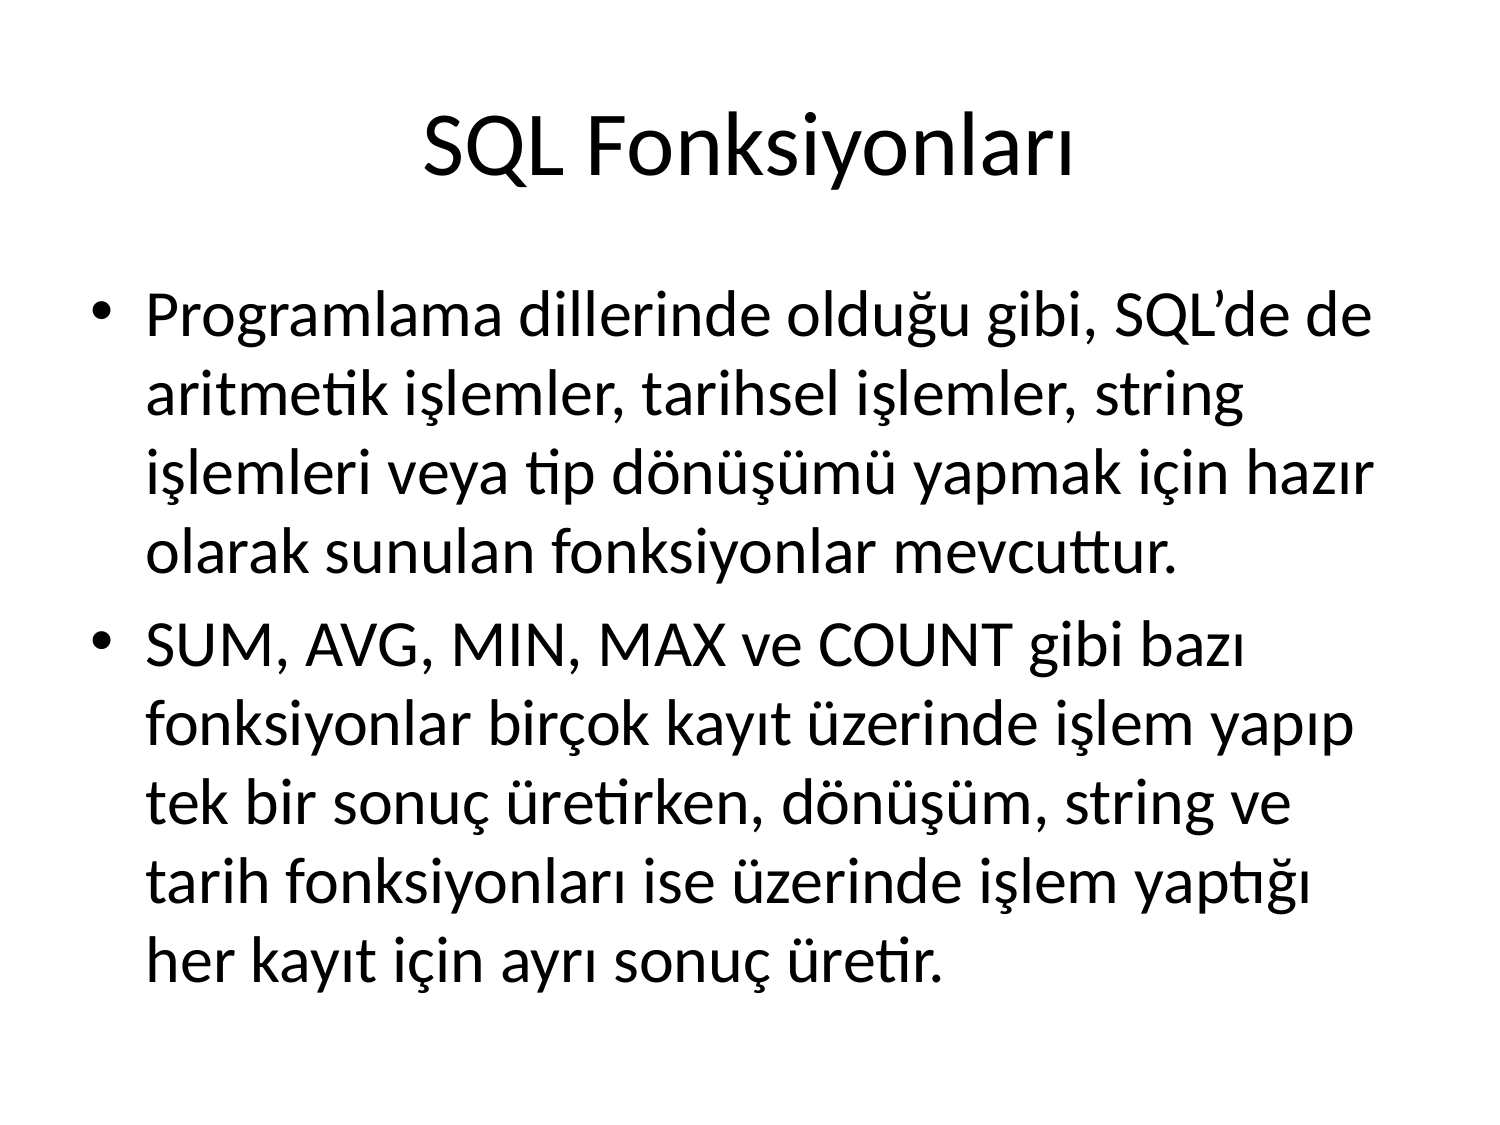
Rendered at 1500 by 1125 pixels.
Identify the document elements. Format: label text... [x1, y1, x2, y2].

list Programlama dillerinde olduğu gibi, SQL’de de aritmetik işlemler, tarihsel işlemler, string işlemleri veya tip dönüşümü yapmak için hazır olarak sunulan fonksiyonlar mevcuttur. SUM, AVG, MIN, MAX ve COUNT gibi bazı fonksiyonlar birçok kayıt üzerinde işlem yapıp tek bir sonuç üretirken, dönüşüm, string ve tarih fonksiyonları ise üzerinde işlem yaptığı her kayıt için ayrı sonuç üretir. [75, 262, 1425, 1012]
title SQL Fonksiyonları [75, 45, 1425, 233]
